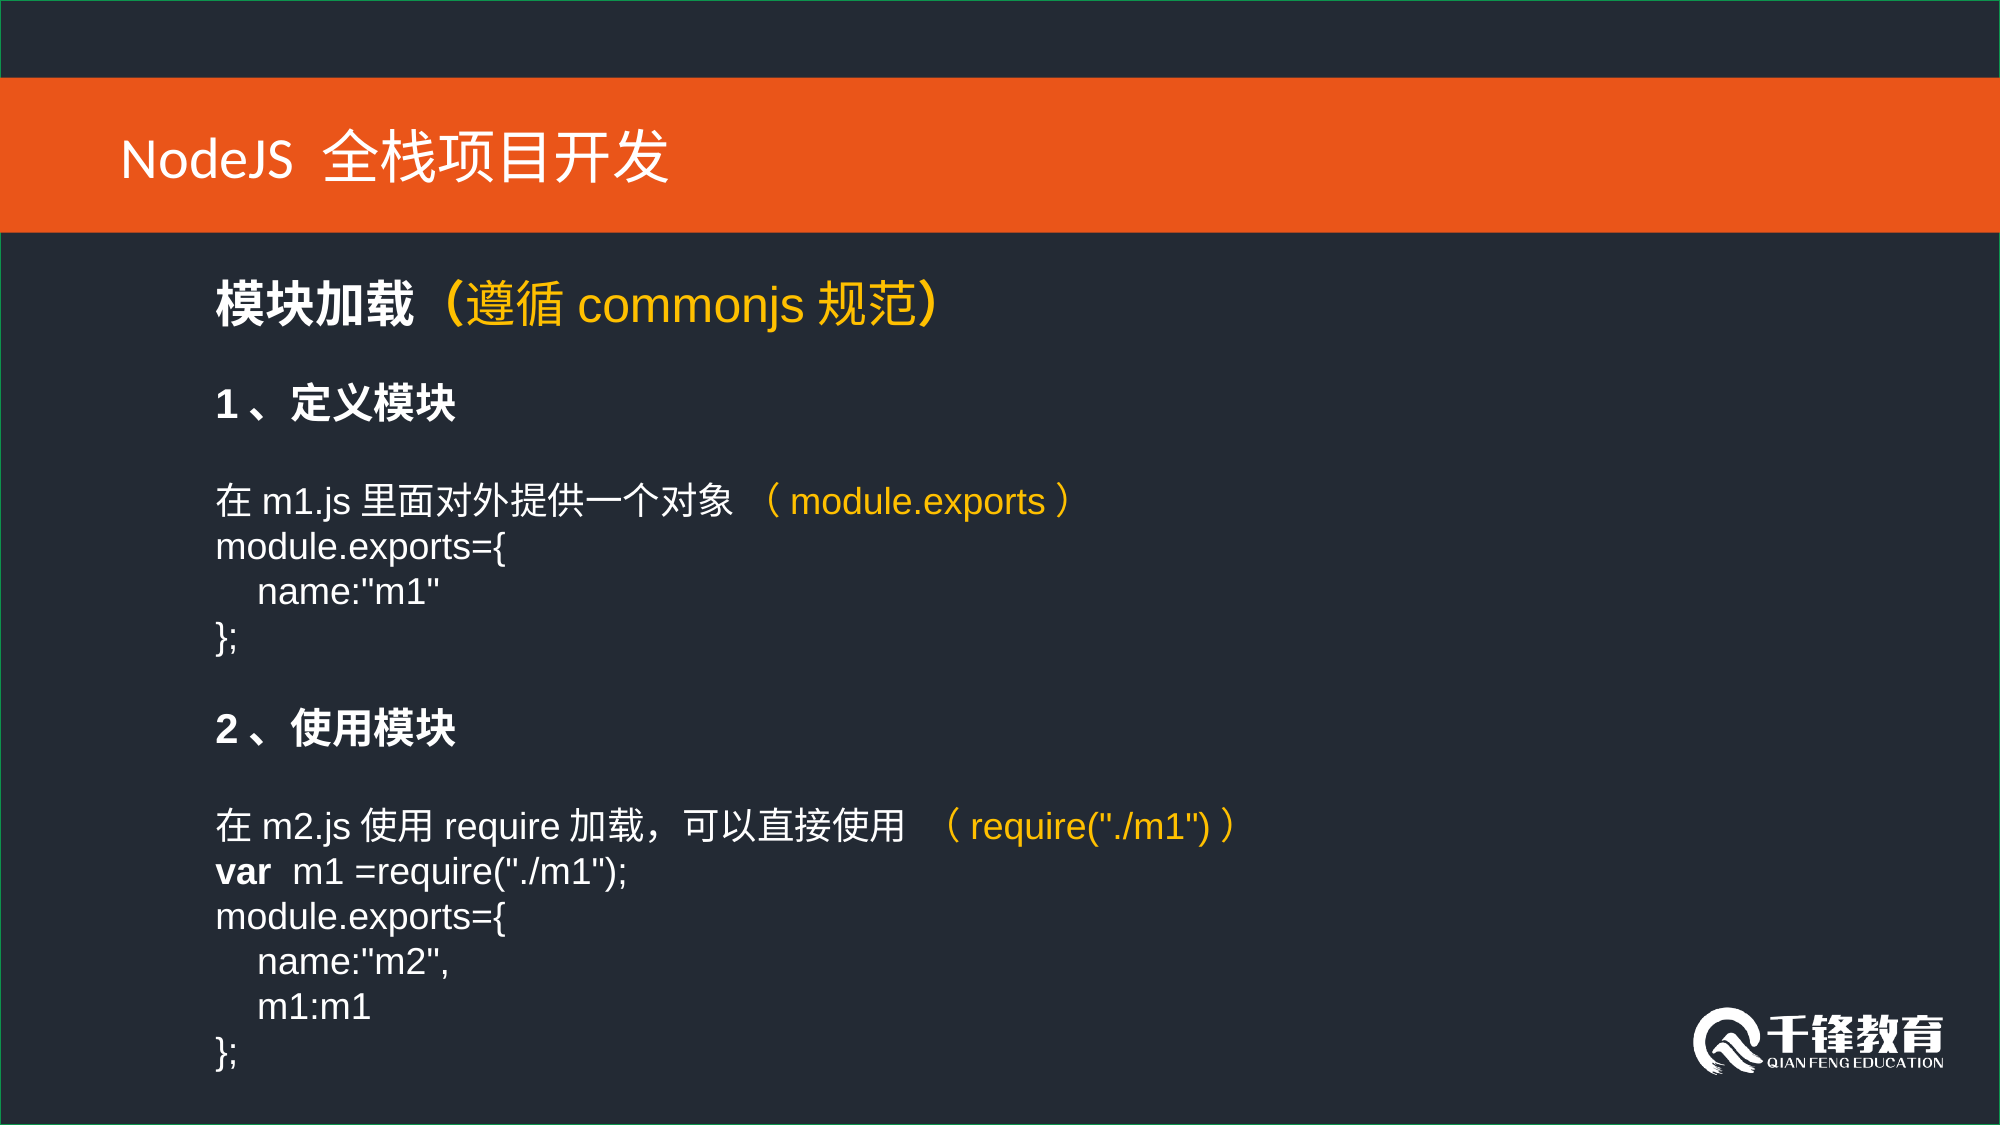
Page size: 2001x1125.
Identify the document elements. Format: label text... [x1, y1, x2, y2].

text_box [0, 234, 2000, 1125]
picture [1691, 1002, 1948, 1080]
text_box NodeJS 全栈项目开发 [106, 112, 844, 198]
text_box 模块加载（遵循commonjs规范） 1、定义模块 在m1.js里面对外提供一个对象 （module.exports） module.exports={ name:"m1" }; 2、使用模块 在m2.js使用require加载，可以直接使用 （require("./m1")） var m1 =require("./m1"); module.exports={ name:"m2", m1:m1 }; [200, 264, 1560, 1080]
text_box [0, 77, 2000, 234]
text_box [0, 0, 2000, 77]
